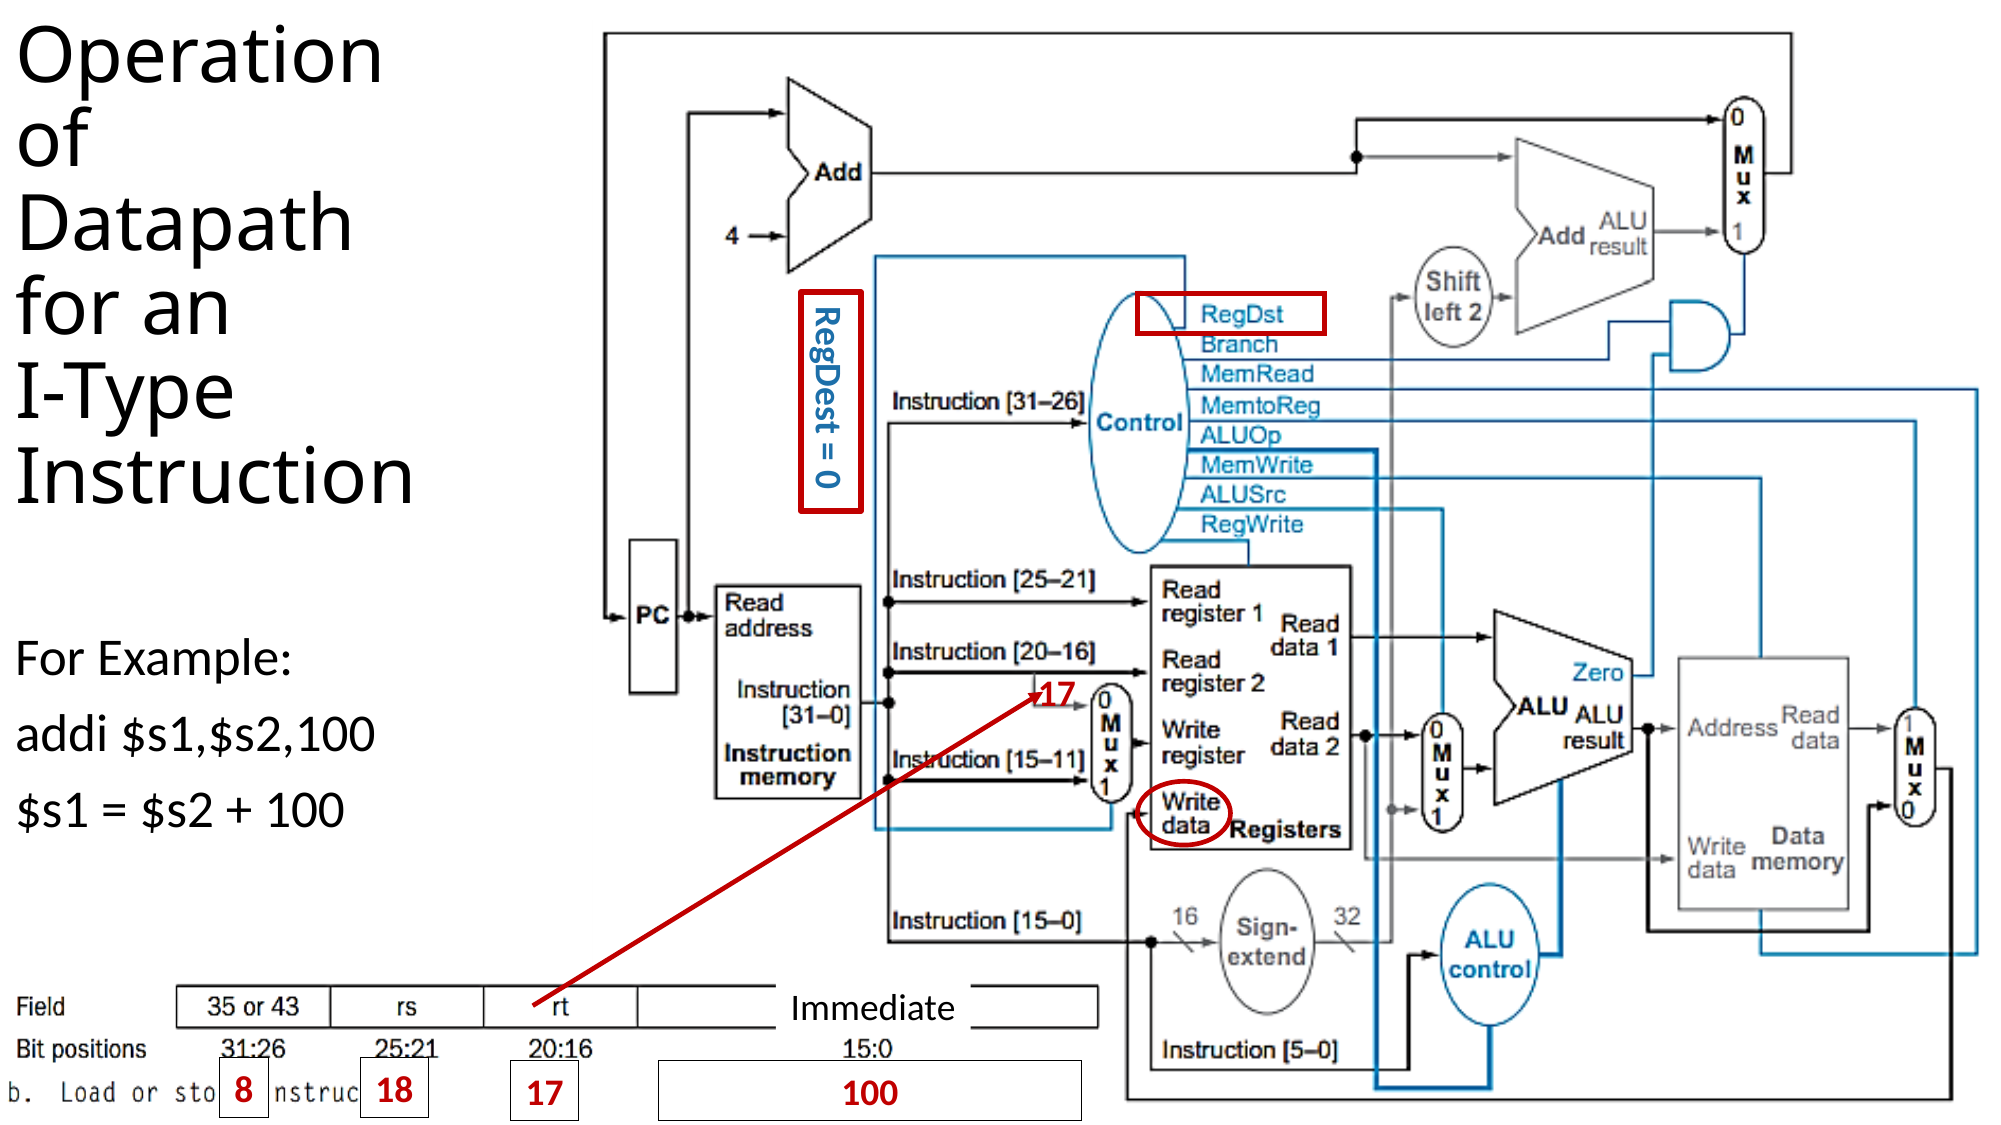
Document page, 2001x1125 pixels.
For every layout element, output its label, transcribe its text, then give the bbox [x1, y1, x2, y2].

text_box 17 [510, 1116, 579, 1121]
text_box 100 [658, 1116, 1082, 1121]
title Operation of Datapath for an I-Type Instruction [0, 0, 435, 536]
picture [0, 20, 1994, 1116]
list For Example: addi $s1,$s2,100 $s1 = $s2 + 100 [0, 622, 497, 848]
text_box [532, 691, 1044, 1006]
